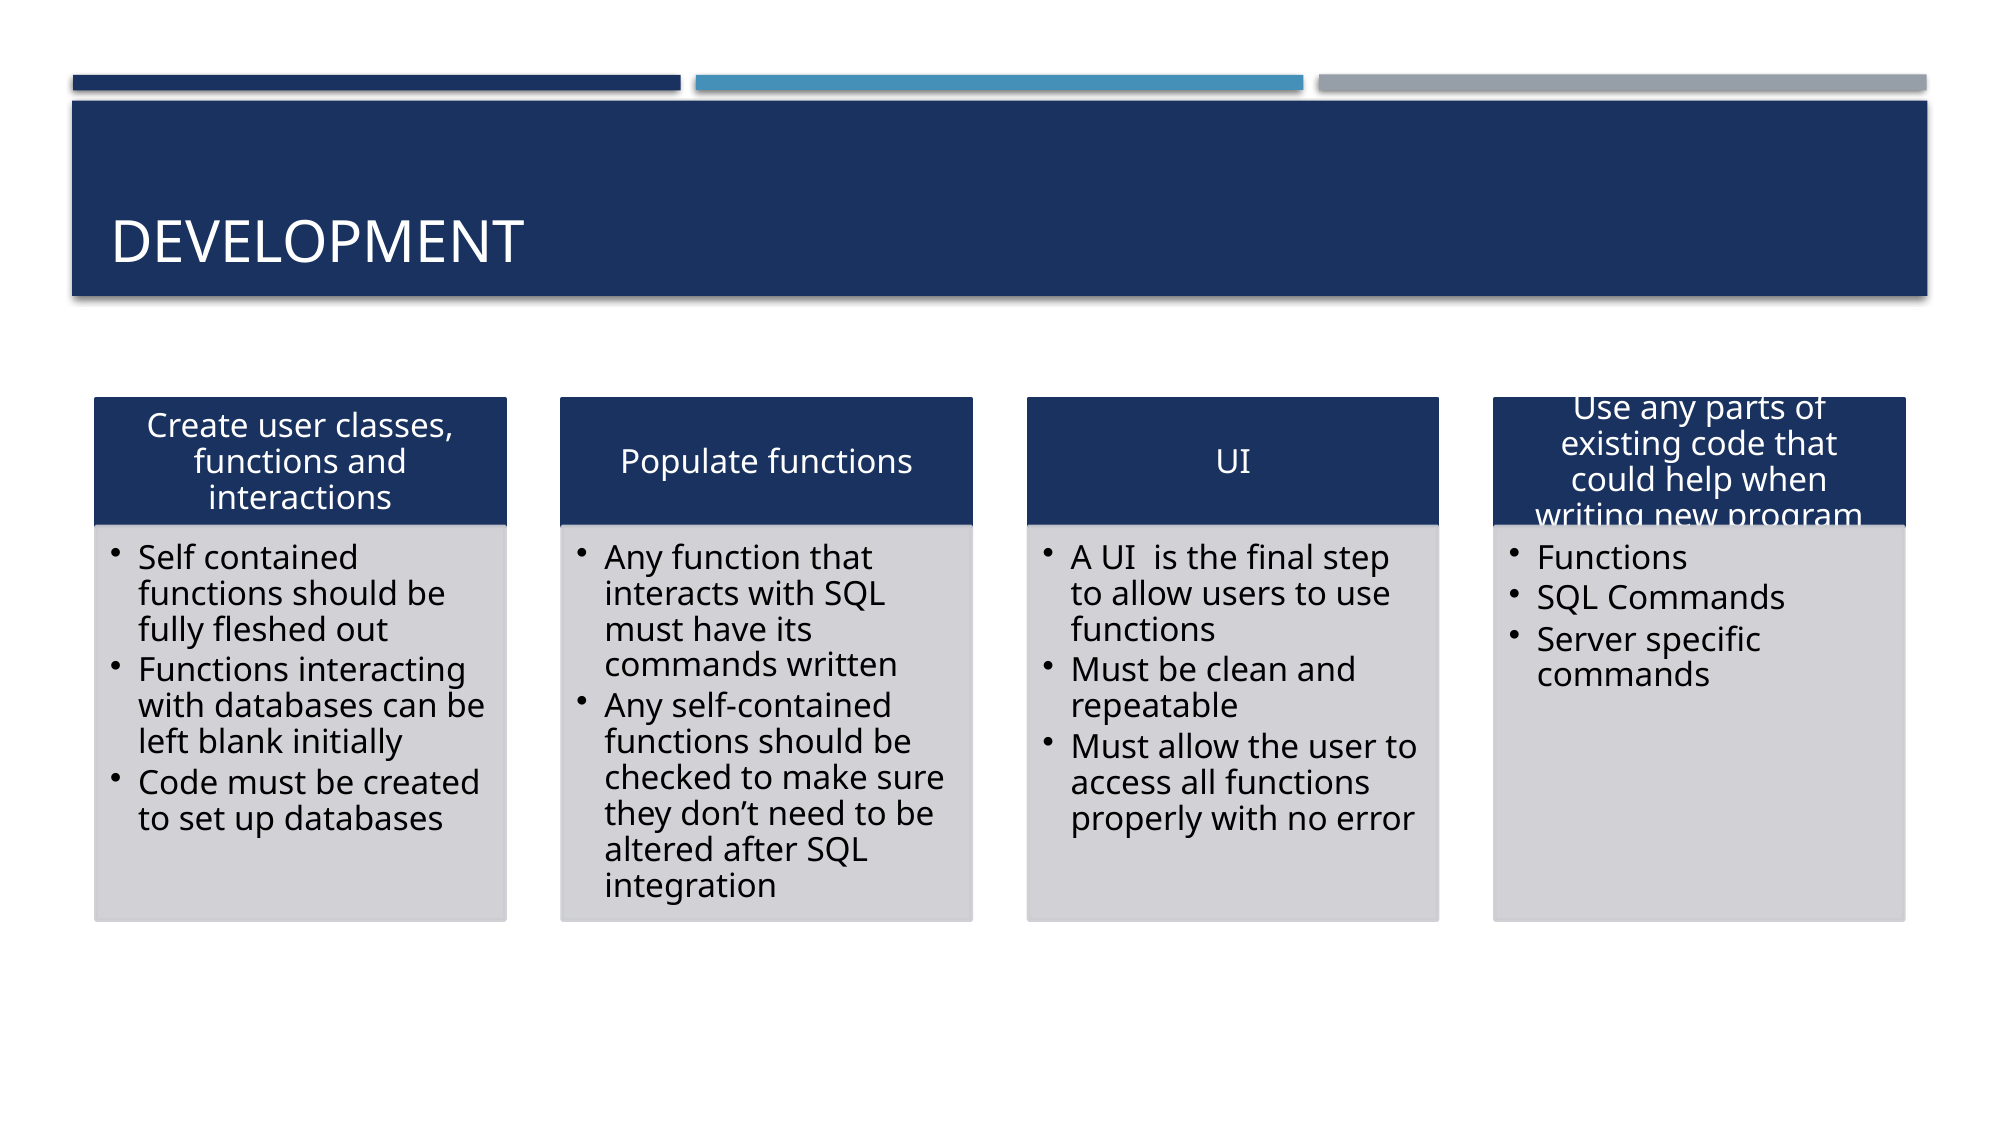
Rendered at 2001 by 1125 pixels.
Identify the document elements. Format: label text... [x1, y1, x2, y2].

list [94, 357, 1906, 962]
title Development [95, 115, 1905, 282]
